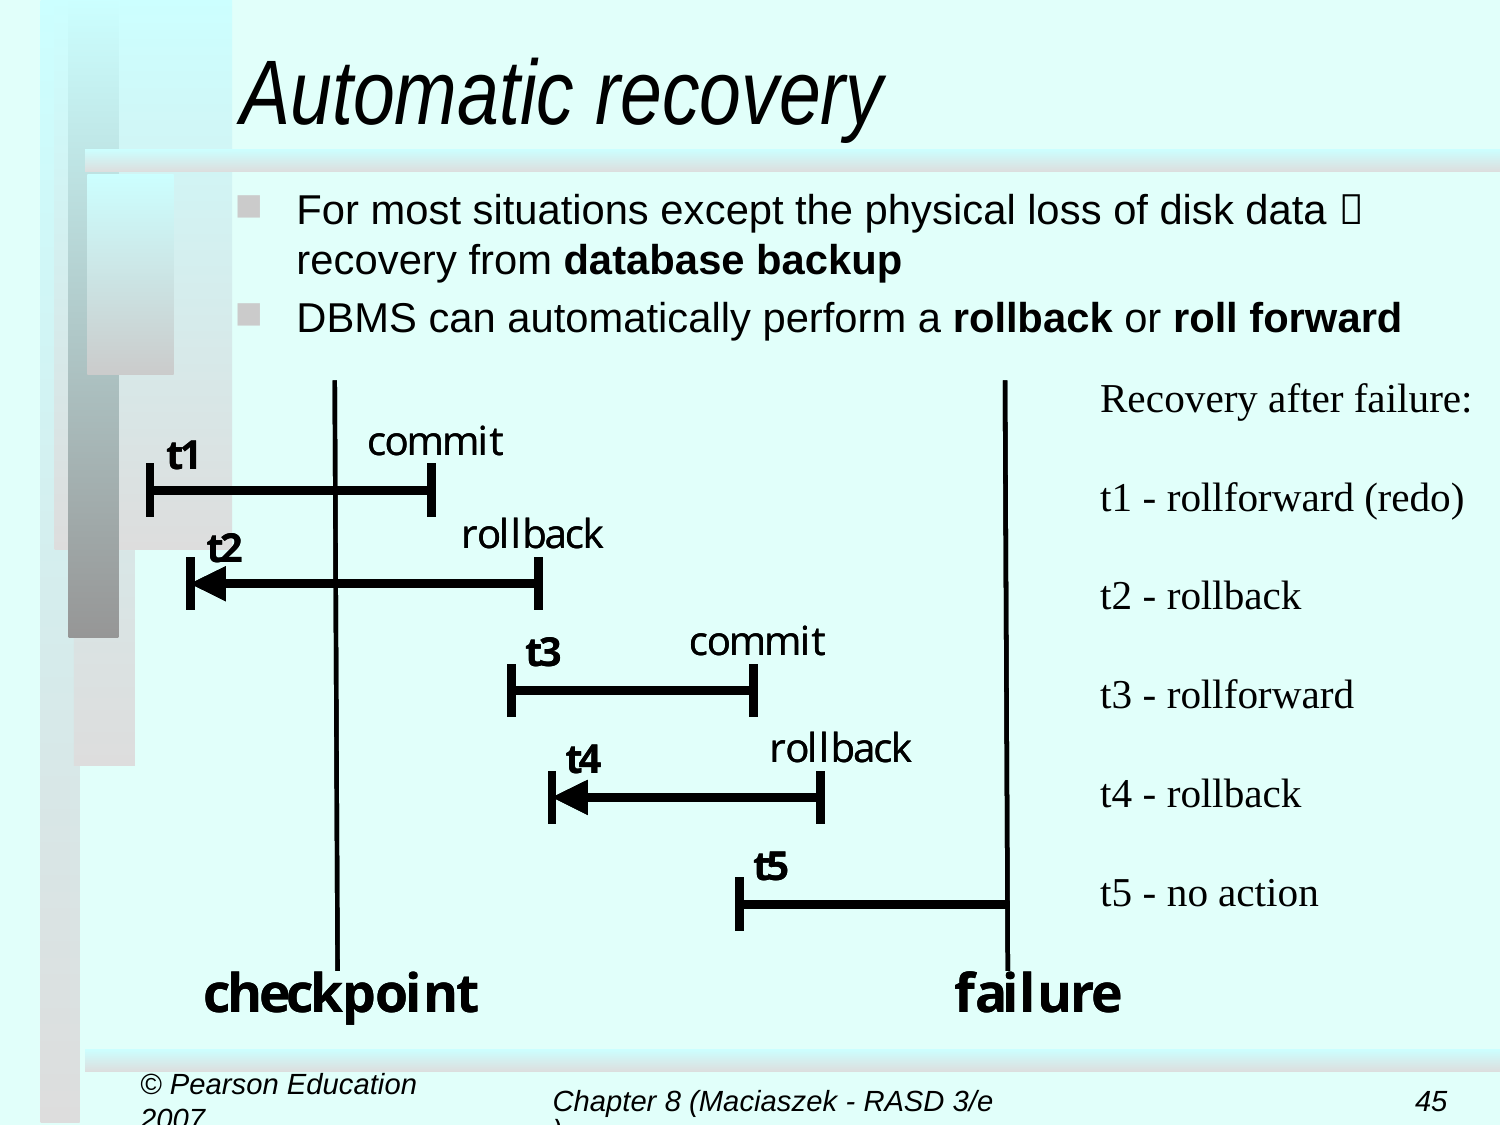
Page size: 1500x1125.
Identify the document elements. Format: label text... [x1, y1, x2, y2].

picture [145, 364, 1492, 1037]
footer Chapter 8 (Maciaszek - RASD 3/e) [537, 1074, 1013, 1125]
slide_number 45 [1149, 1074, 1463, 1125]
list For most situations except the physical loss of disk data  recovery from database backup DBMS can automatically perform a rollback or roll forward [225, 174, 1463, 327]
slide_number © Pearson Education 2007 [125, 1074, 438, 1125]
title Automatic recovery [225, 0, 1500, 150]
